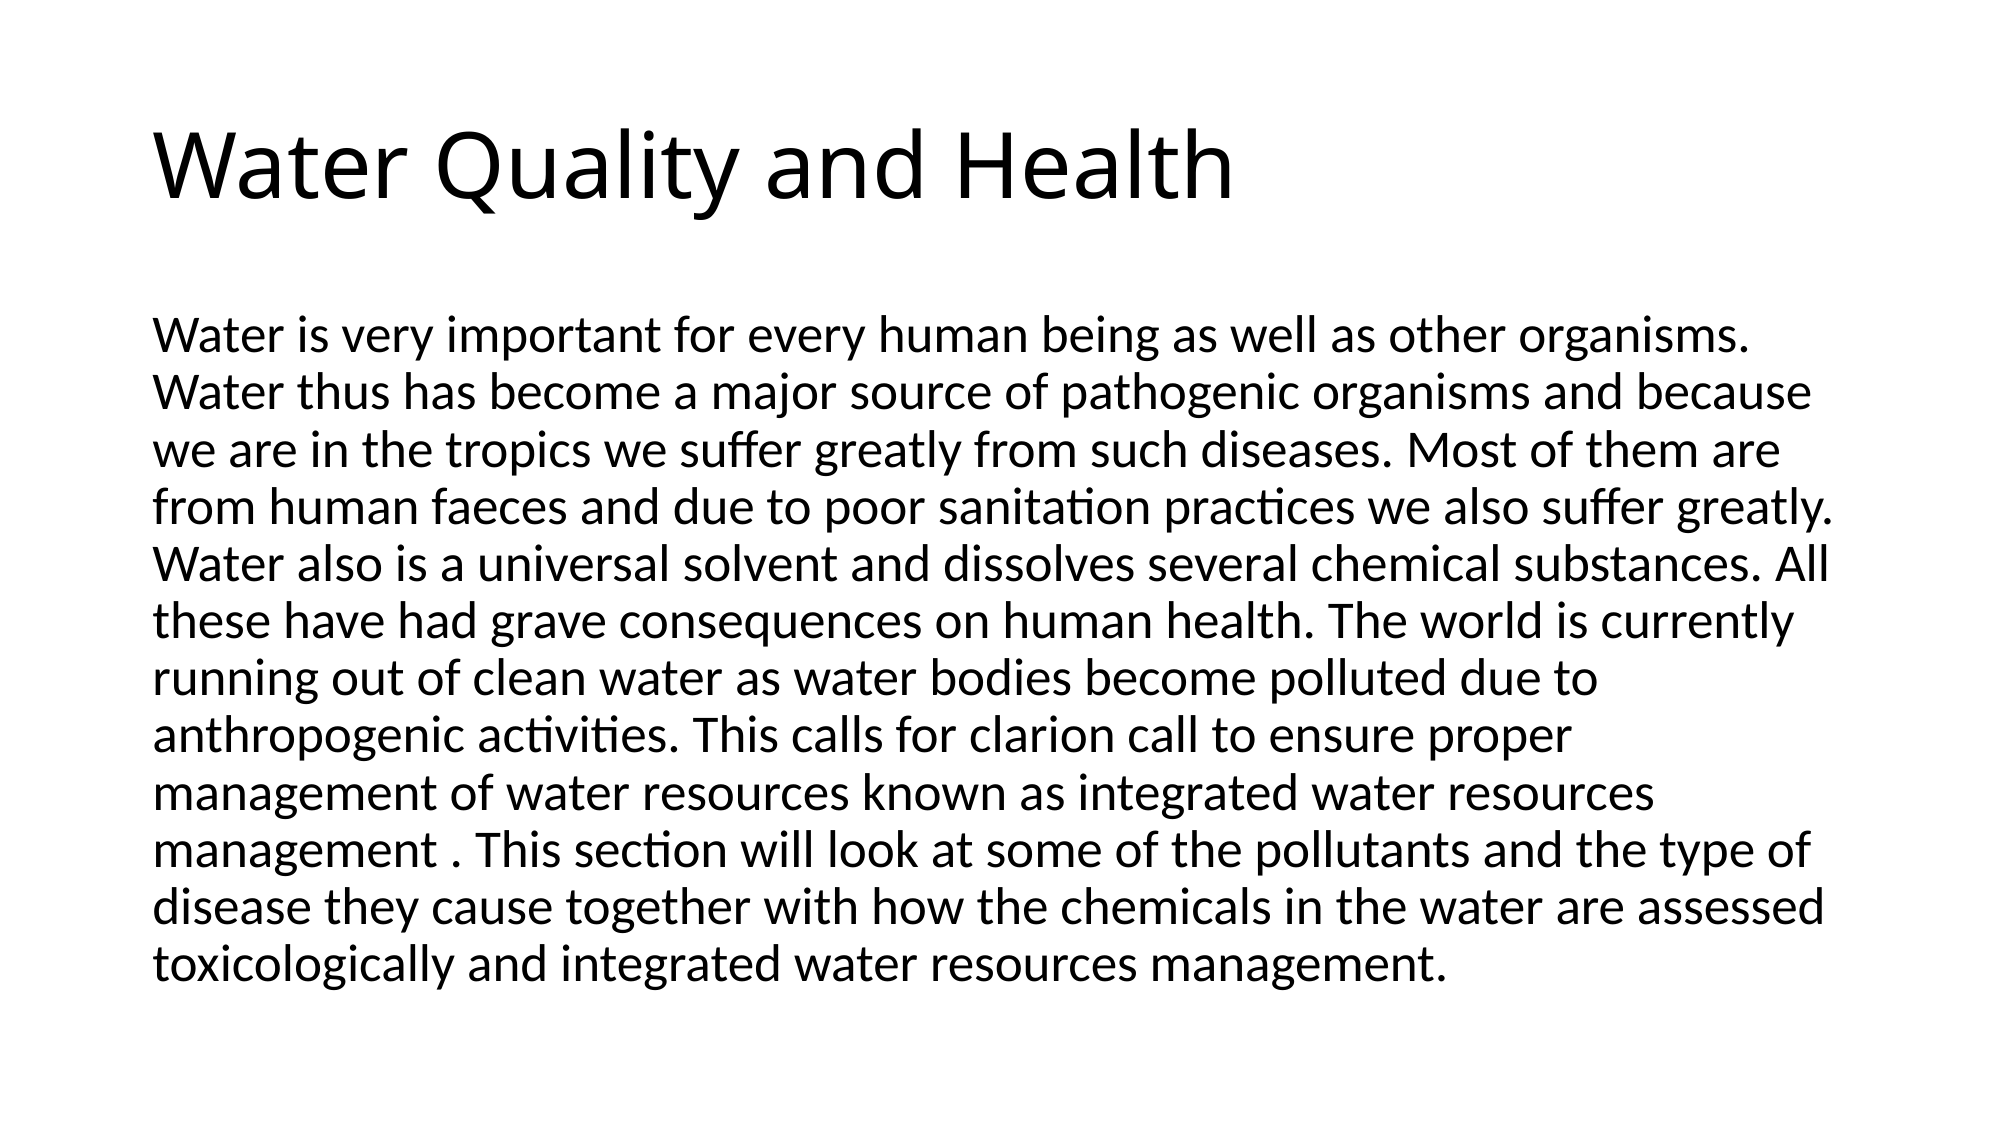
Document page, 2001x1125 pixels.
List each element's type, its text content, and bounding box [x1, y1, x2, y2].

list Water is very important for every human being as well as other organisms. Water thus has become a major source of pathogenic organisms and because we are in the tropics we suffer greatly from such diseases. Most of them are from human faeces and due to poor sanitation practices we also suffer greatly. Water also is a universal solvent and dissolves several chemical substances. All these have had grave consequences on human health. The world is currently running out of clean water as water bodies become polluted due to anthropogenic activities. This calls for clarion call to ensure proper management of water resources known as integrated water resources management . This section will look at some of the pollutants and the type of disease they cause together with how the chemicals in the water are assessed toxicologically and integrated water resources management. [137, 299, 1863, 1014]
title Water Quality and Health [137, 59, 1863, 278]
